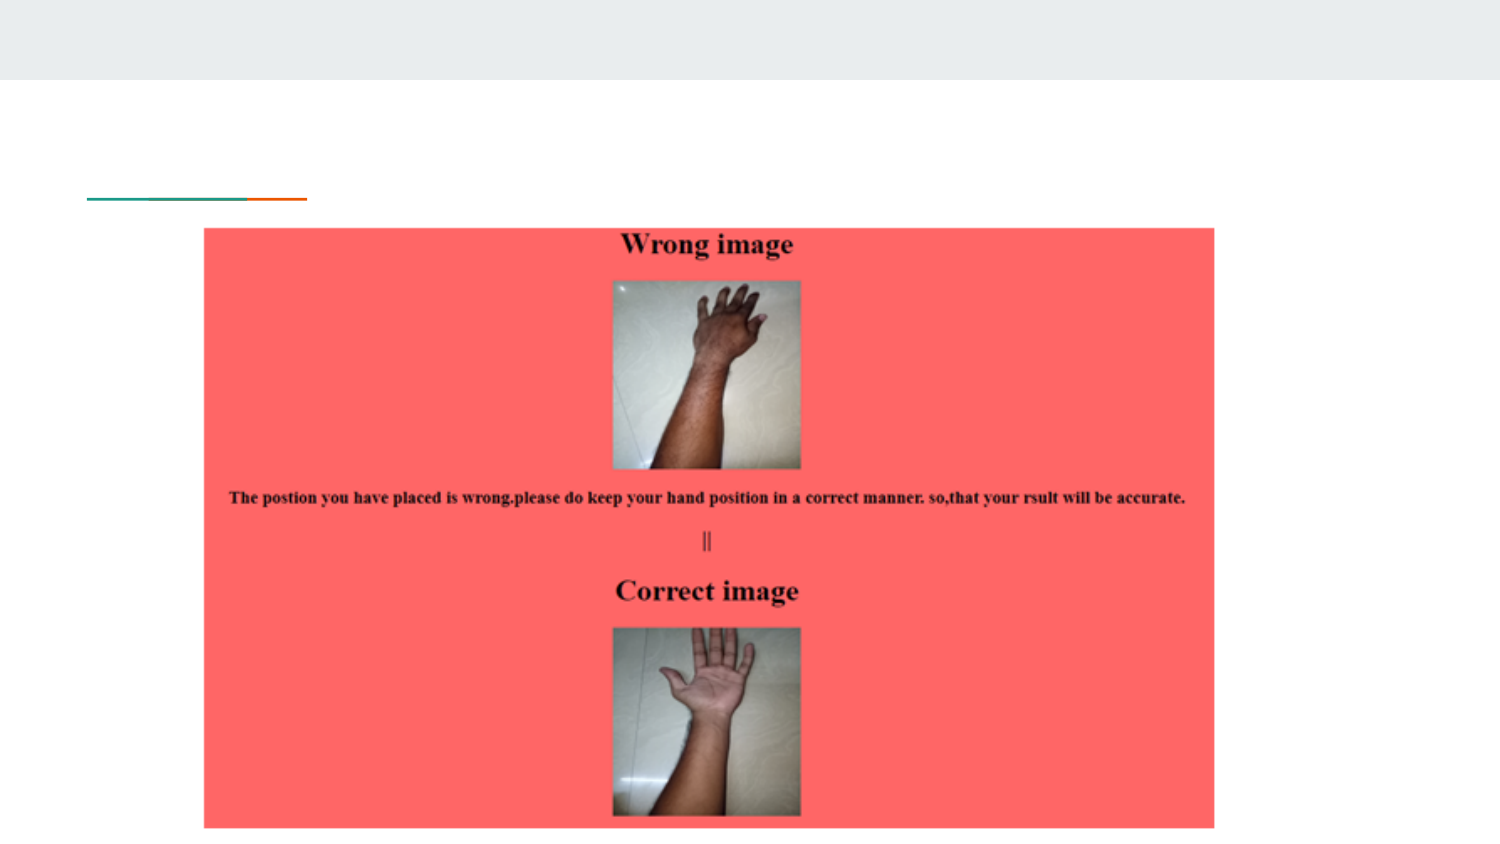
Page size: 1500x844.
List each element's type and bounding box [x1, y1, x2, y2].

picture [200, 225, 1218, 832]
